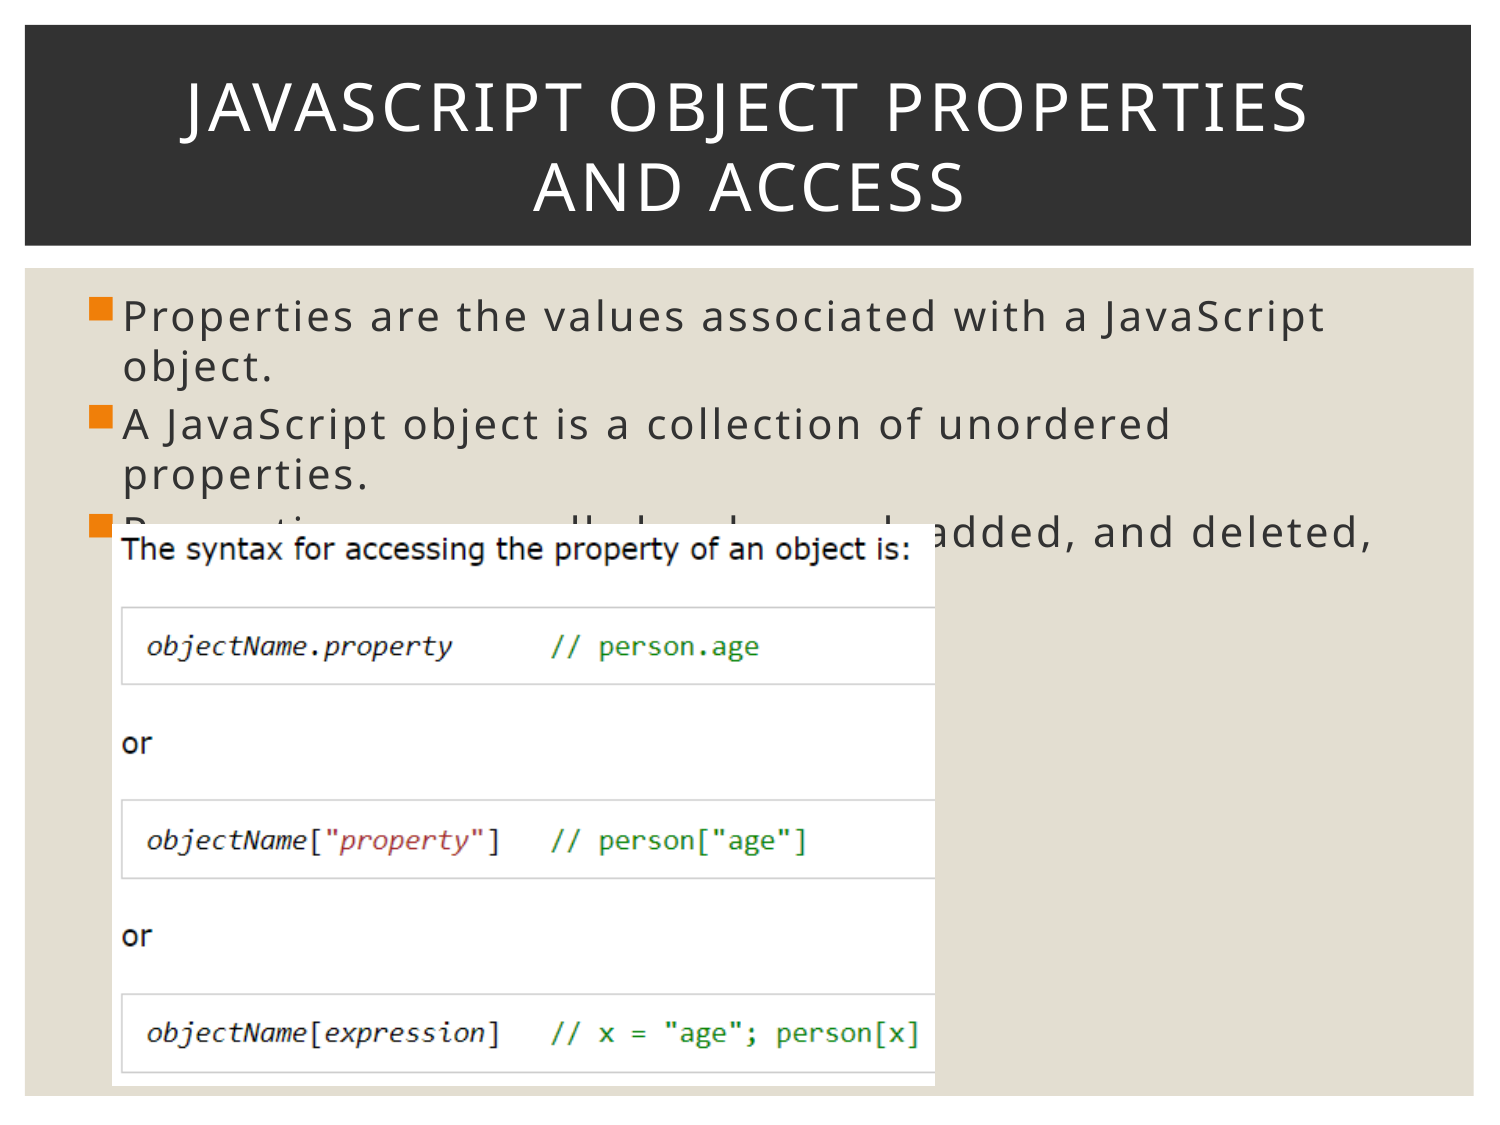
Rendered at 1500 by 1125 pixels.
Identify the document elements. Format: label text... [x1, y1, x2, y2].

title JavaScript Object Properties and access [62, 58, 1438, 232]
picture [112, 524, 935, 1087]
list Properties are the values associated with a JavaScript object. A JavaScript object is a collection of unordered properties. Properties can usually be changed, added, and deleted, but some are read only. [62, 281, 1442, 1005]
